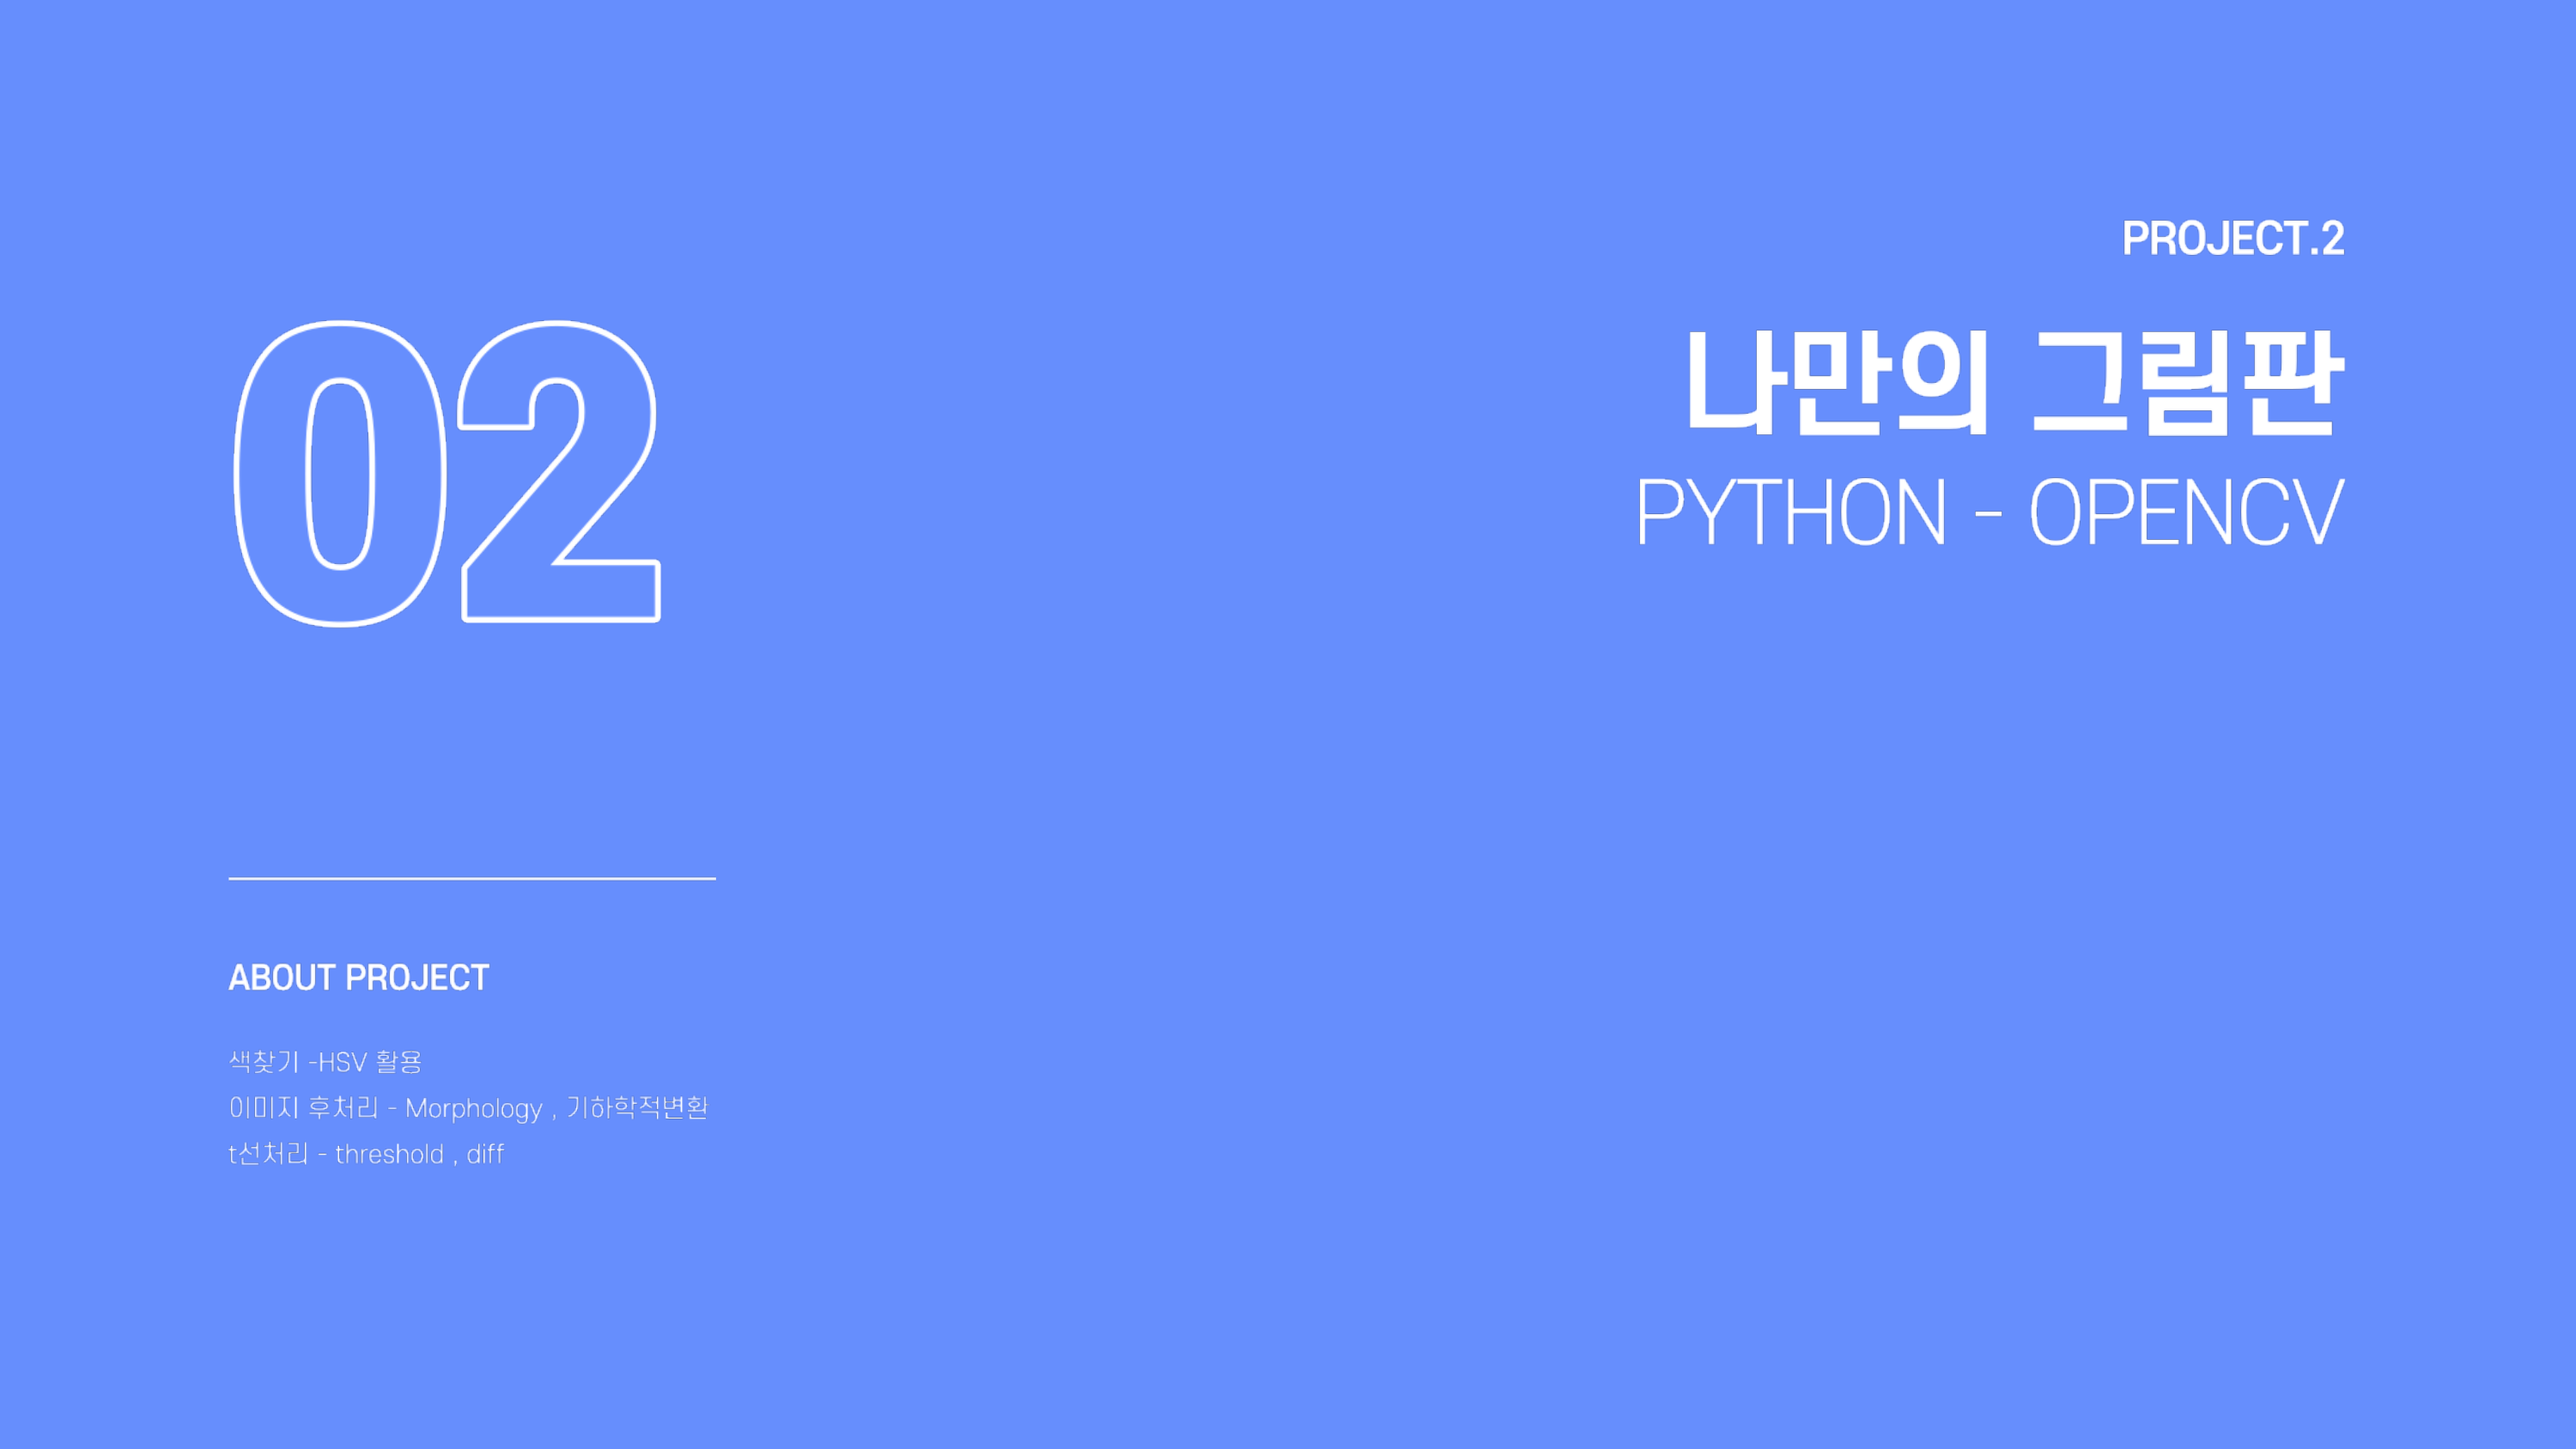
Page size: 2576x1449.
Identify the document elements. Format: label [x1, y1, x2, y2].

picture [82, 76, 1103, 1183]
text_box [228, 872, 716, 884]
picture [1455, 190, 2398, 621]
